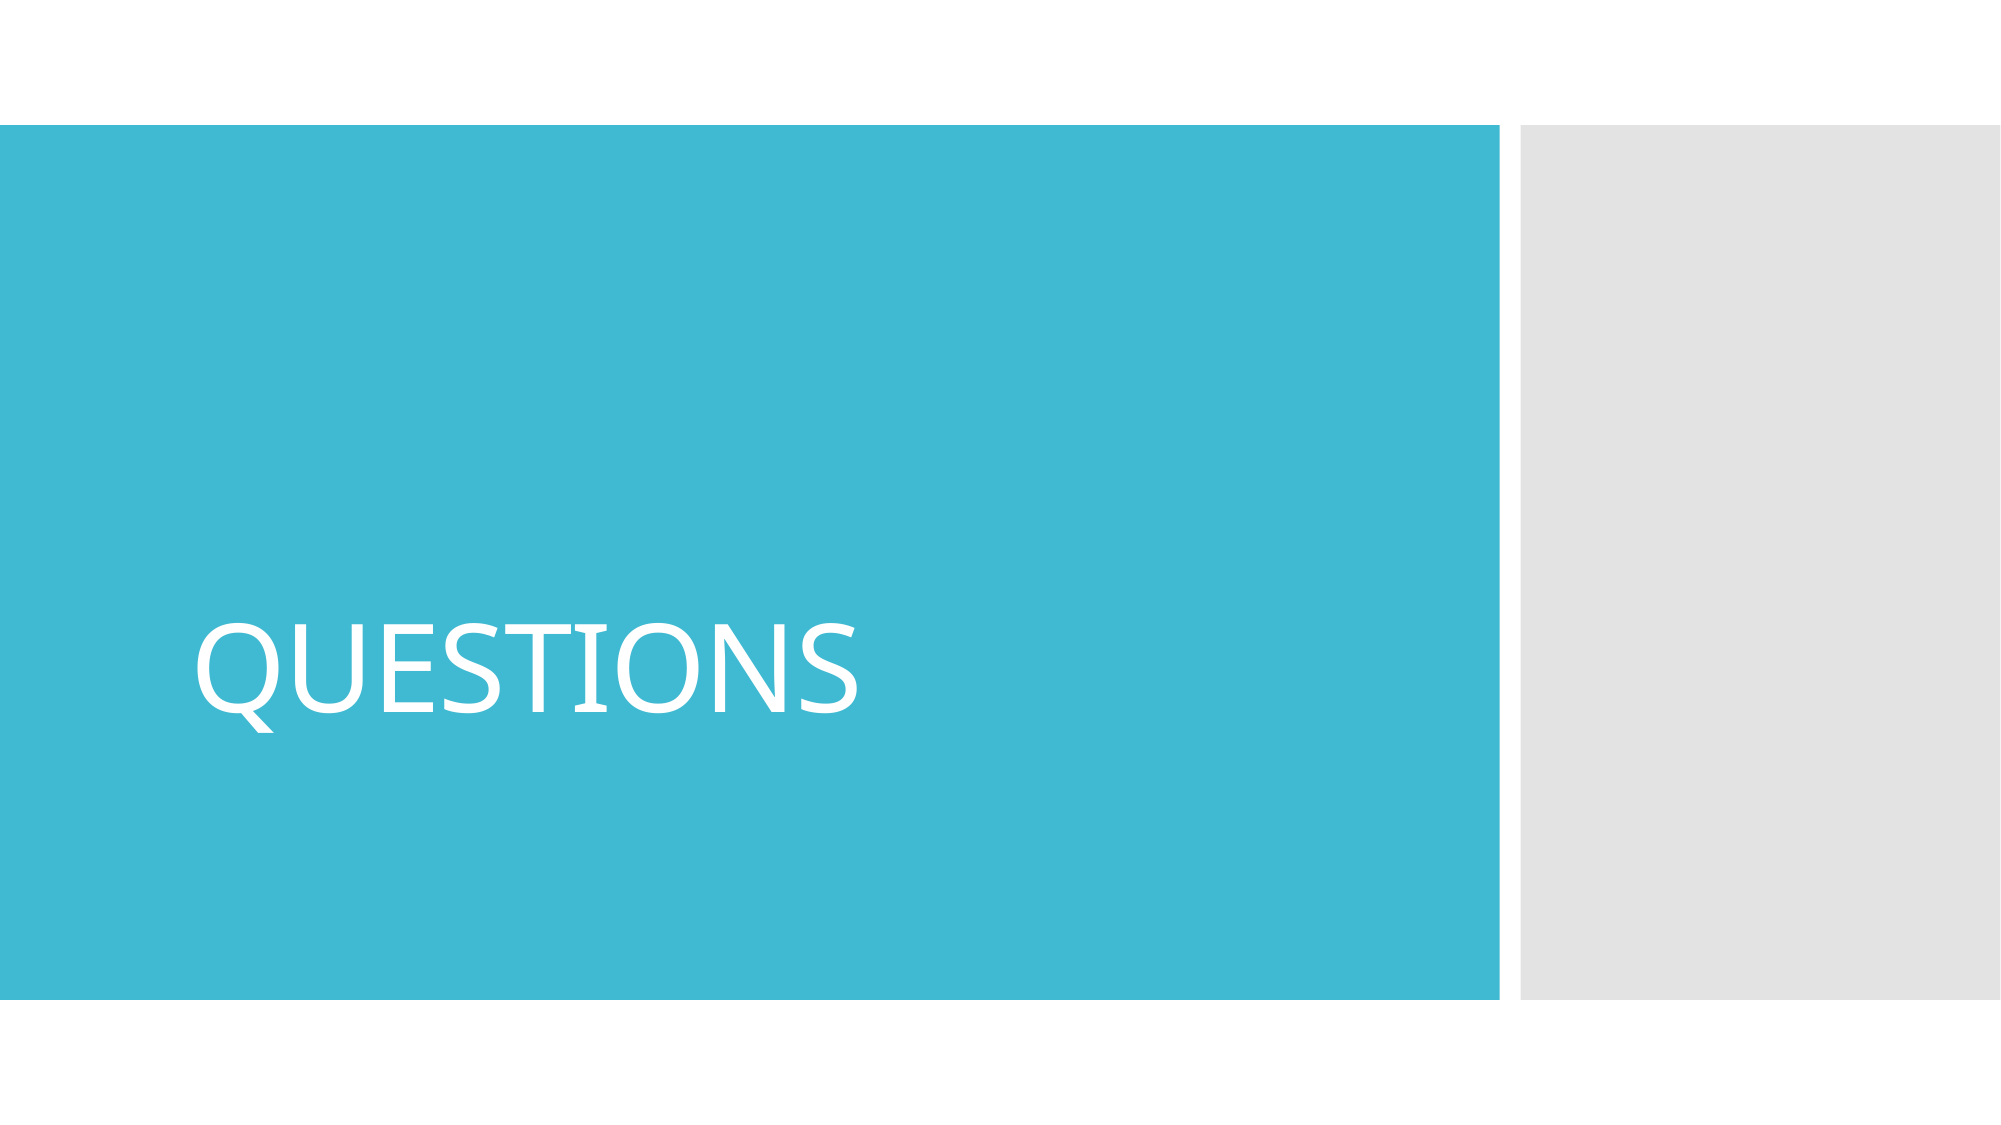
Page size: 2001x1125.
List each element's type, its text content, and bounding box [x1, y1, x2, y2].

title QUESTIONS [175, 213, 1376, 747]
